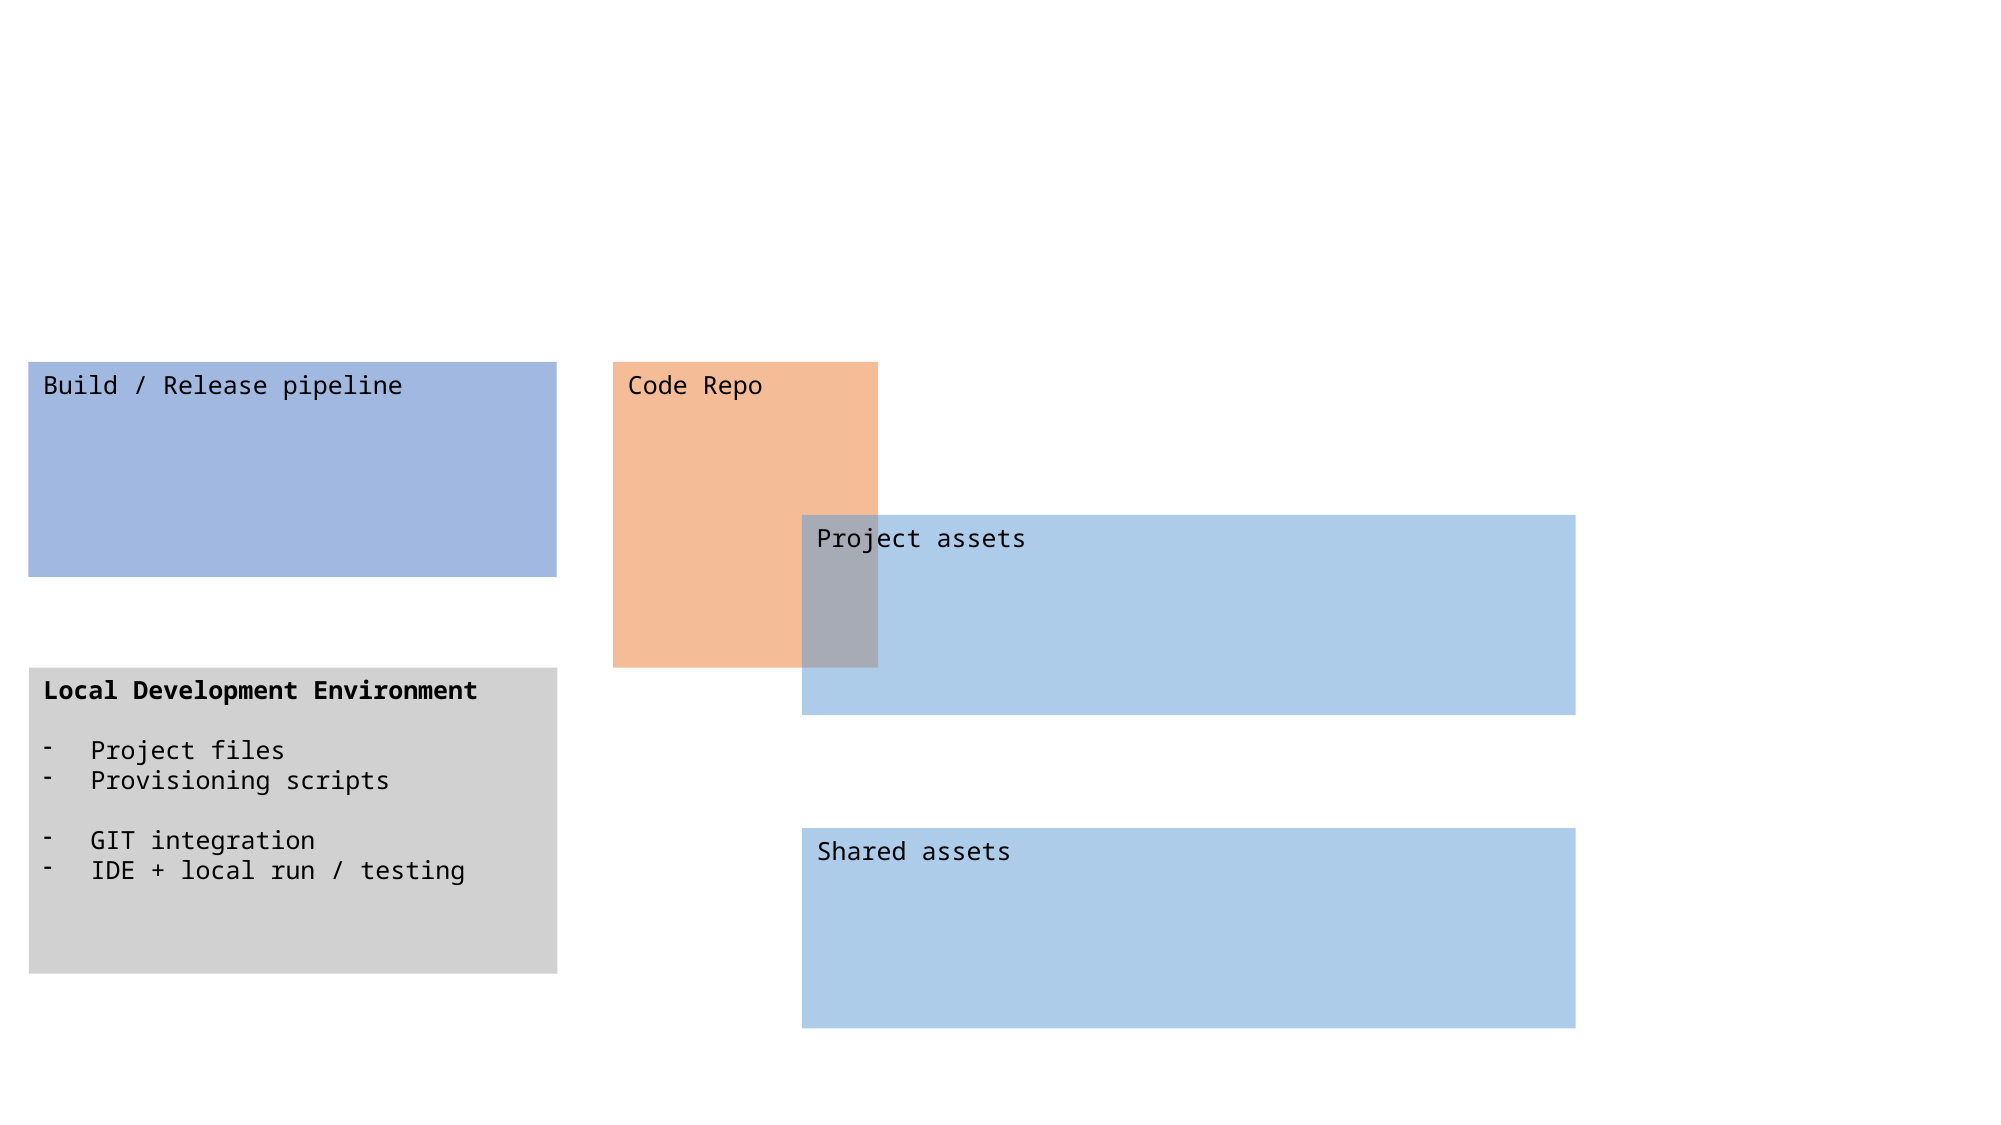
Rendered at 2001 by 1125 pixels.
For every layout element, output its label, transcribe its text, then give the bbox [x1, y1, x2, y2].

text_box Build / Release pipeline [28, 361, 557, 578]
text_box Shared assets [801, 828, 1576, 1029]
text_box Local Development Environment Project files Provisioning scripts GIT integration IDE + local run / testing [28, 667, 558, 974]
text_box Code Repo [613, 361, 879, 668]
text_box Project assets [801, 514, 1576, 716]
